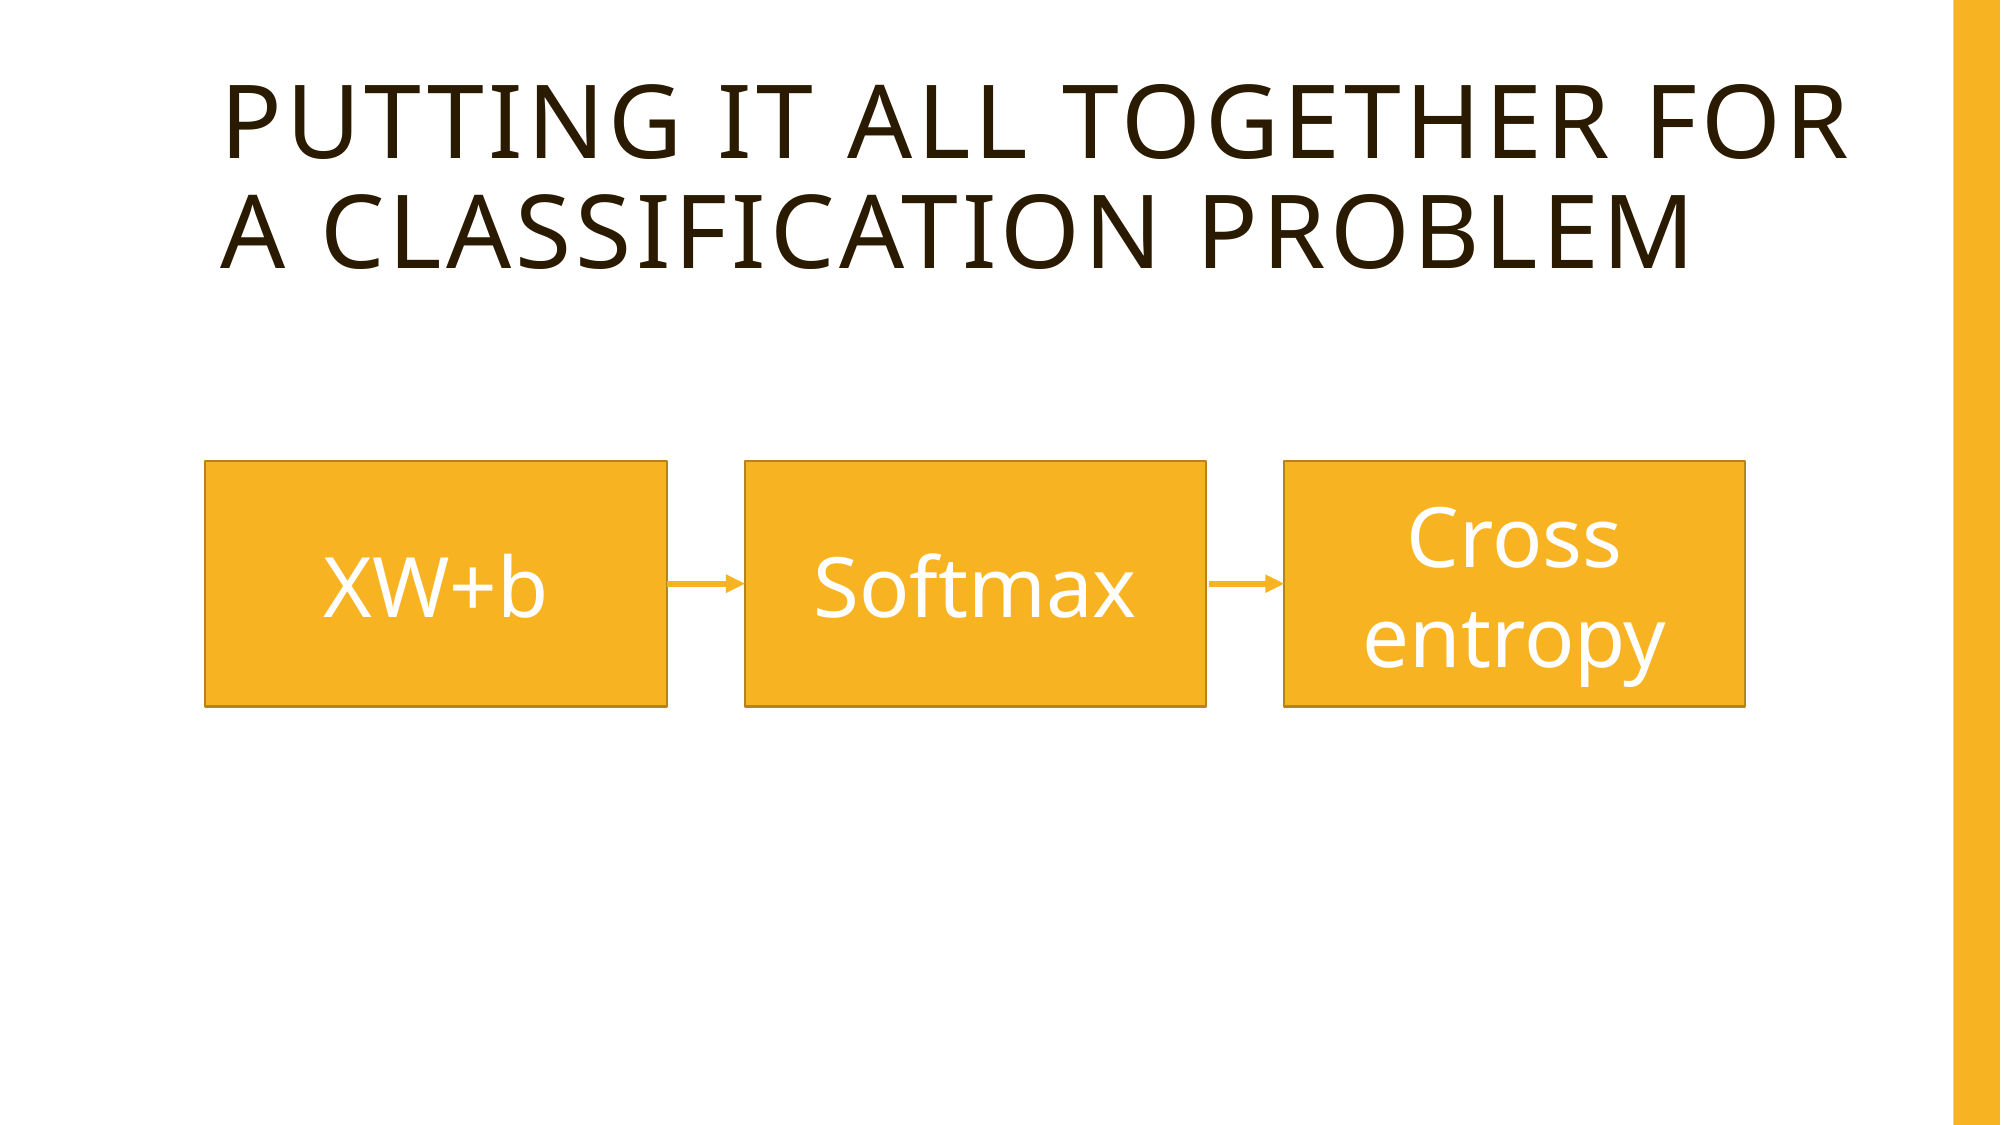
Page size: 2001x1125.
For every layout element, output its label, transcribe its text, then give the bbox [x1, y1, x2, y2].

text_box Cross entropy [1283, 460, 1746, 708]
title Putting it ALL together for a classification problem [205, 62, 1875, 330]
text_box XW+b [204, 460, 668, 708]
text_box Softmax [744, 460, 1207, 708]
